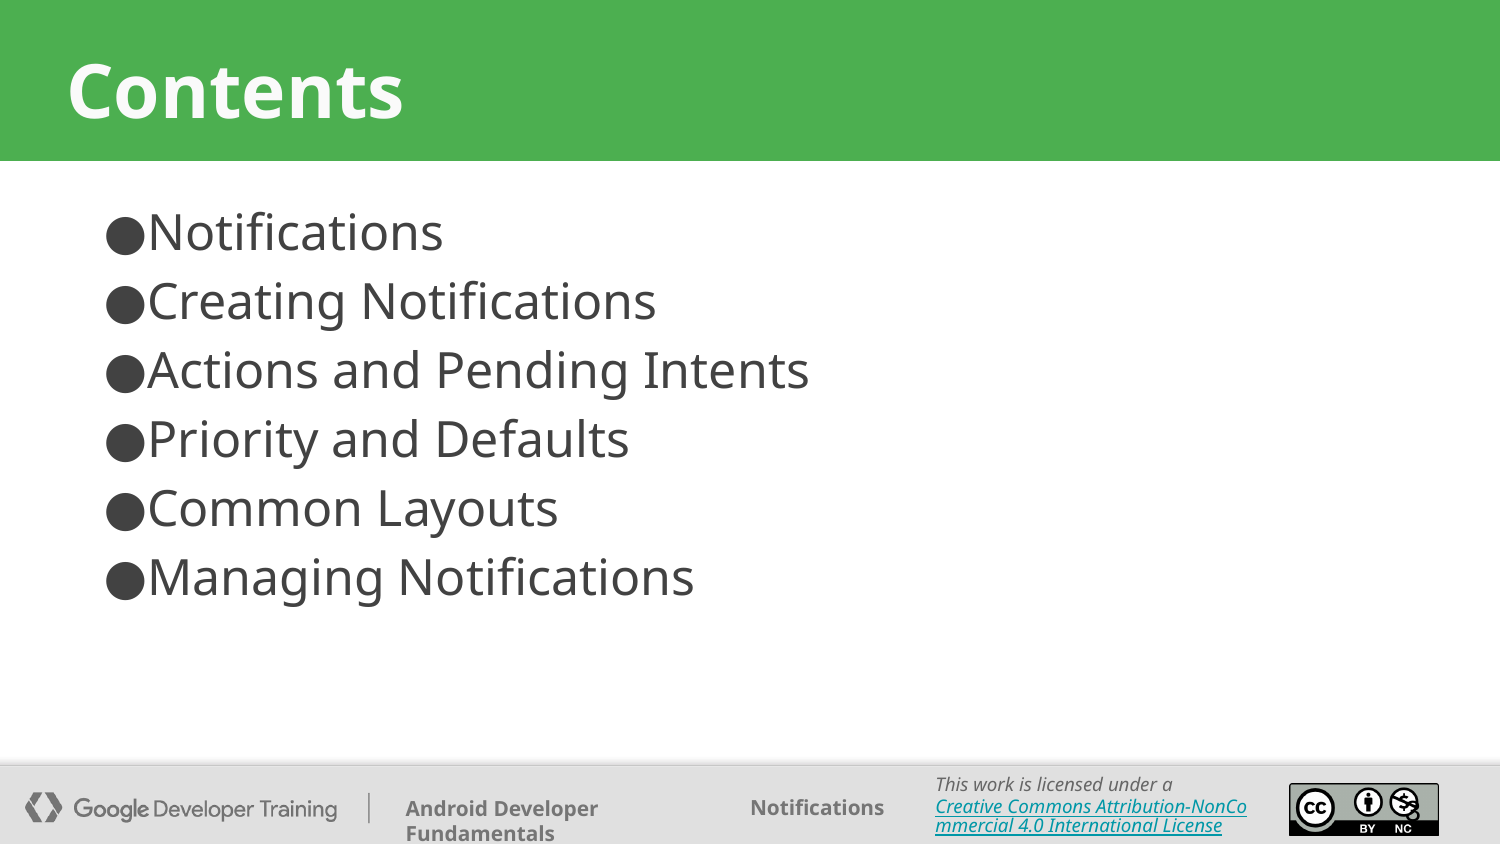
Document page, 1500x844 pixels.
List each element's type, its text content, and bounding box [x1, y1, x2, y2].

list Notifications Creating Notifications Actions and Pending Intents Priority and Defaults Common Layouts Managing Notifications [51, 176, 1449, 737]
slide_number ‹#› [1389, 777, 1480, 842]
title Contents [51, 28, 1449, 122]
picture [0, 161, 1500, 844]
